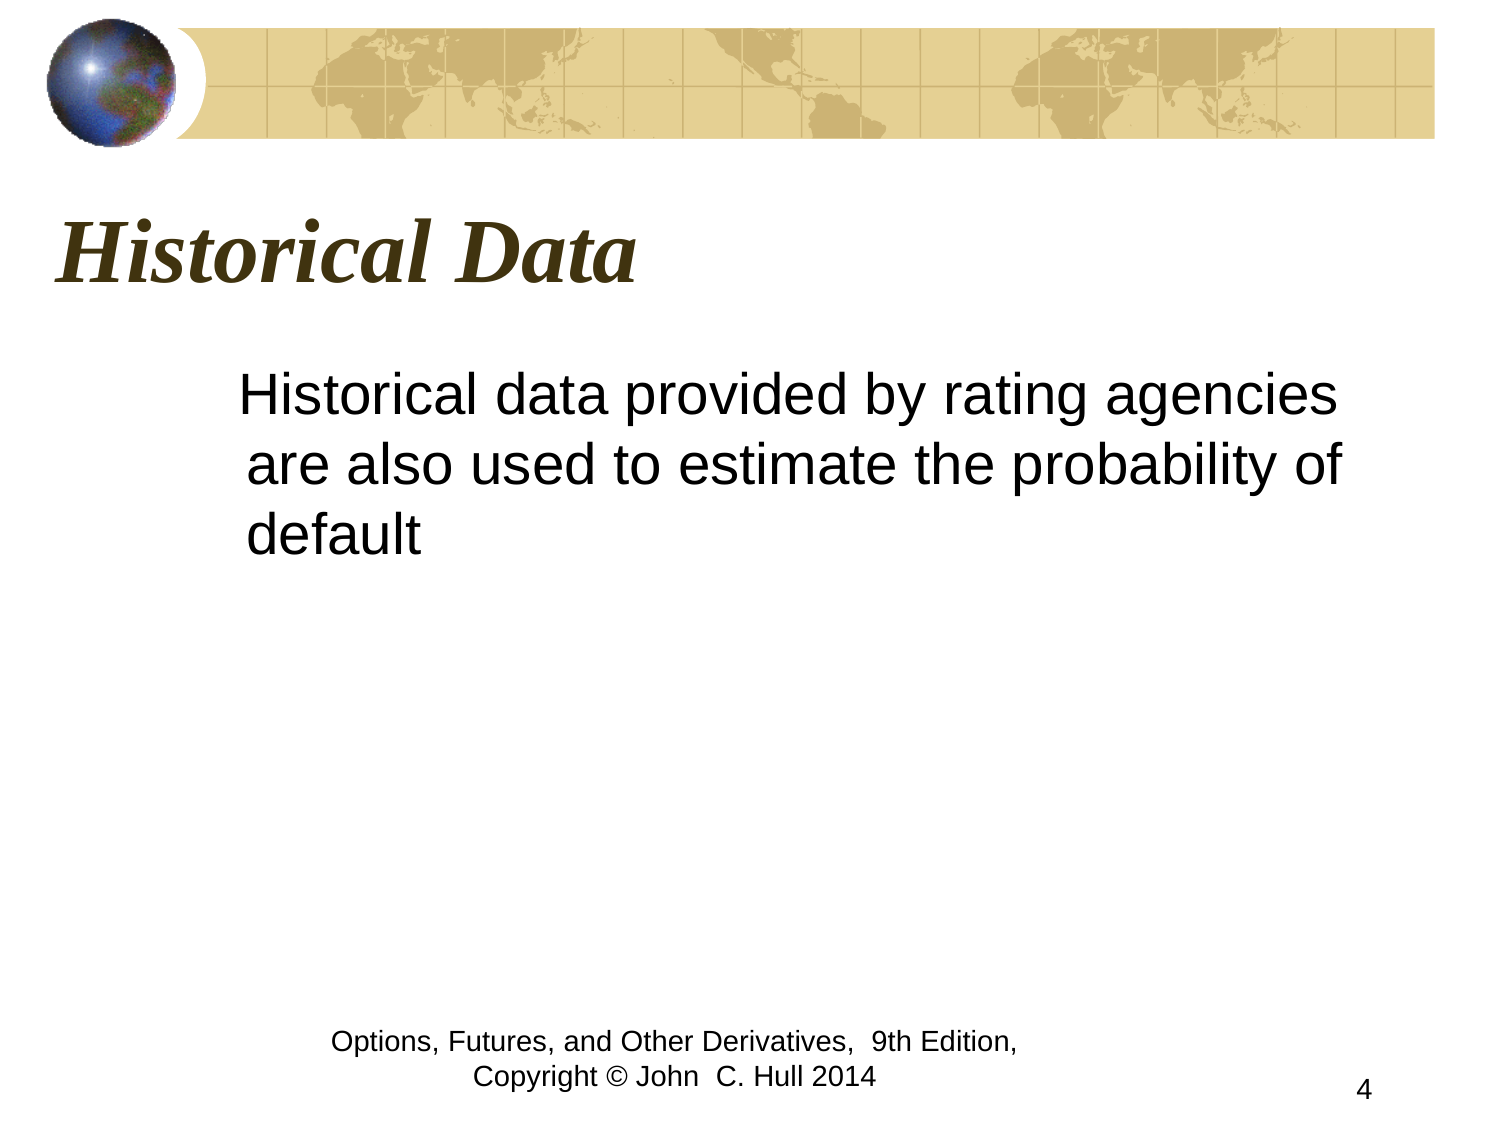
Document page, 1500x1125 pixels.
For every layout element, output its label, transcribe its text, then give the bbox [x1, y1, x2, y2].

footer Options, Futures, and Other Derivatives, 9th Edition, Copyright © John C. Hull 2014 [262, 1024, 1088, 1101]
slide_number 4 [1074, 1037, 1388, 1113]
list Historical data provided by rating agencies are also used to estimate the probability of default [174, 348, 1425, 1006]
title Historical Data [40, 152, 1316, 341]
picture [42, 14, 190, 151]
